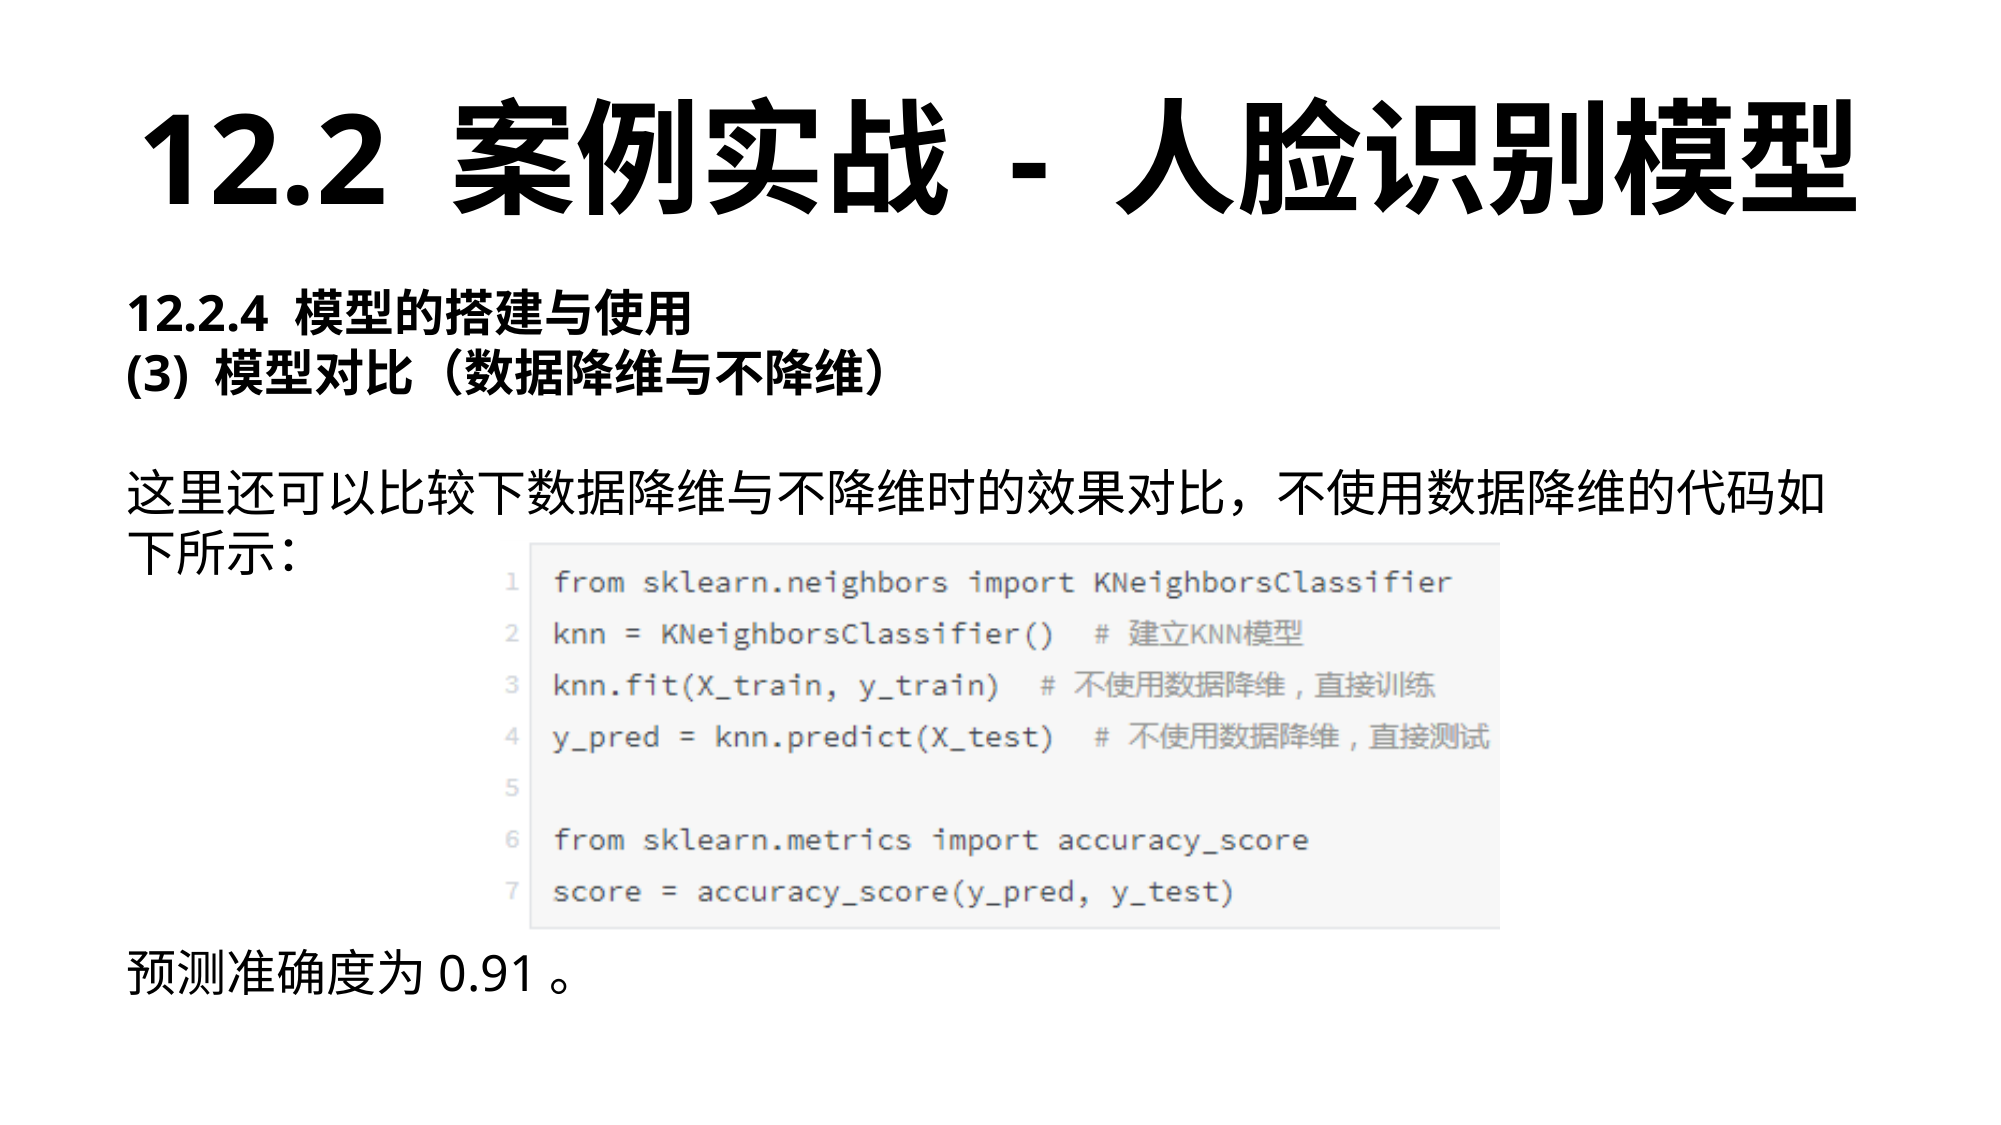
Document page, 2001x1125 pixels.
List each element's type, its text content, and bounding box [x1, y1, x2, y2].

text_box 12.2.4 模型的搭建与使用 (3) 模型对比（数据降维与不降维） 这里还可以比较下数据降维与不降维时的效果对比，不使用数据降维的代码如下所示： 预测准确度为0.91。 [111, 273, 1891, 1069]
picture [500, 539, 1500, 934]
text_box 12.2 案例实战 - 人脸识别模型 [123, 71, 1877, 237]
